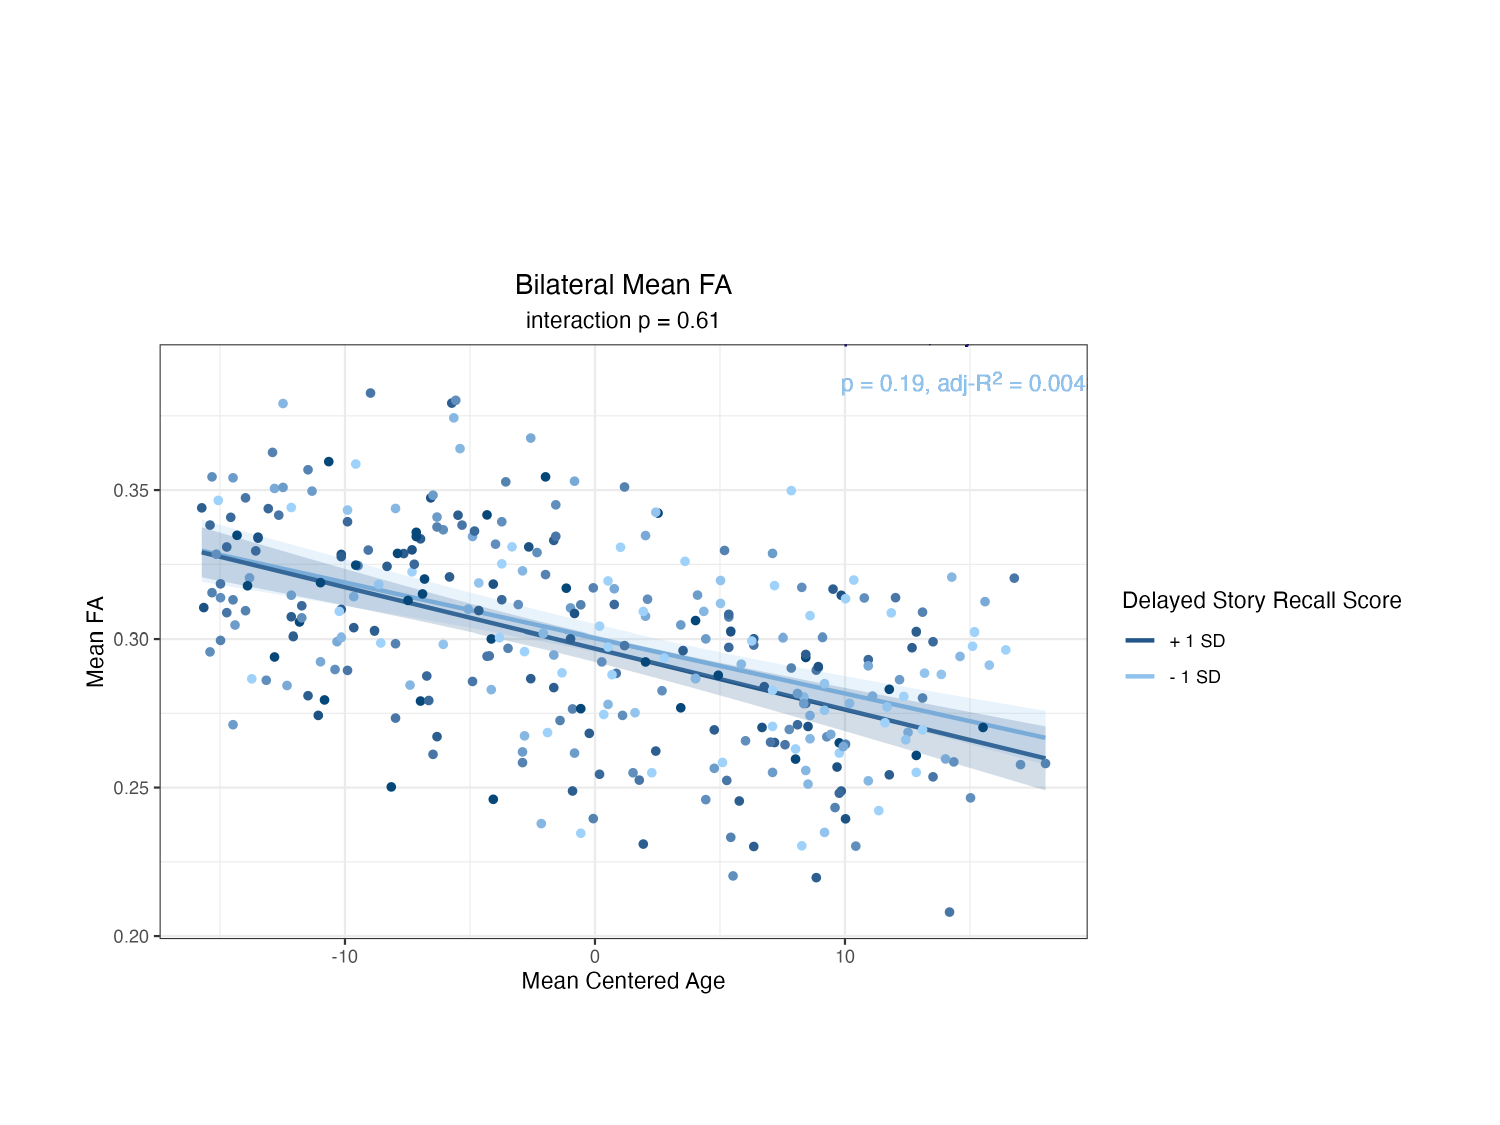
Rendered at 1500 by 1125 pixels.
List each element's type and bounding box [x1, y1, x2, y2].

list [74, 262, 1426, 1006]
